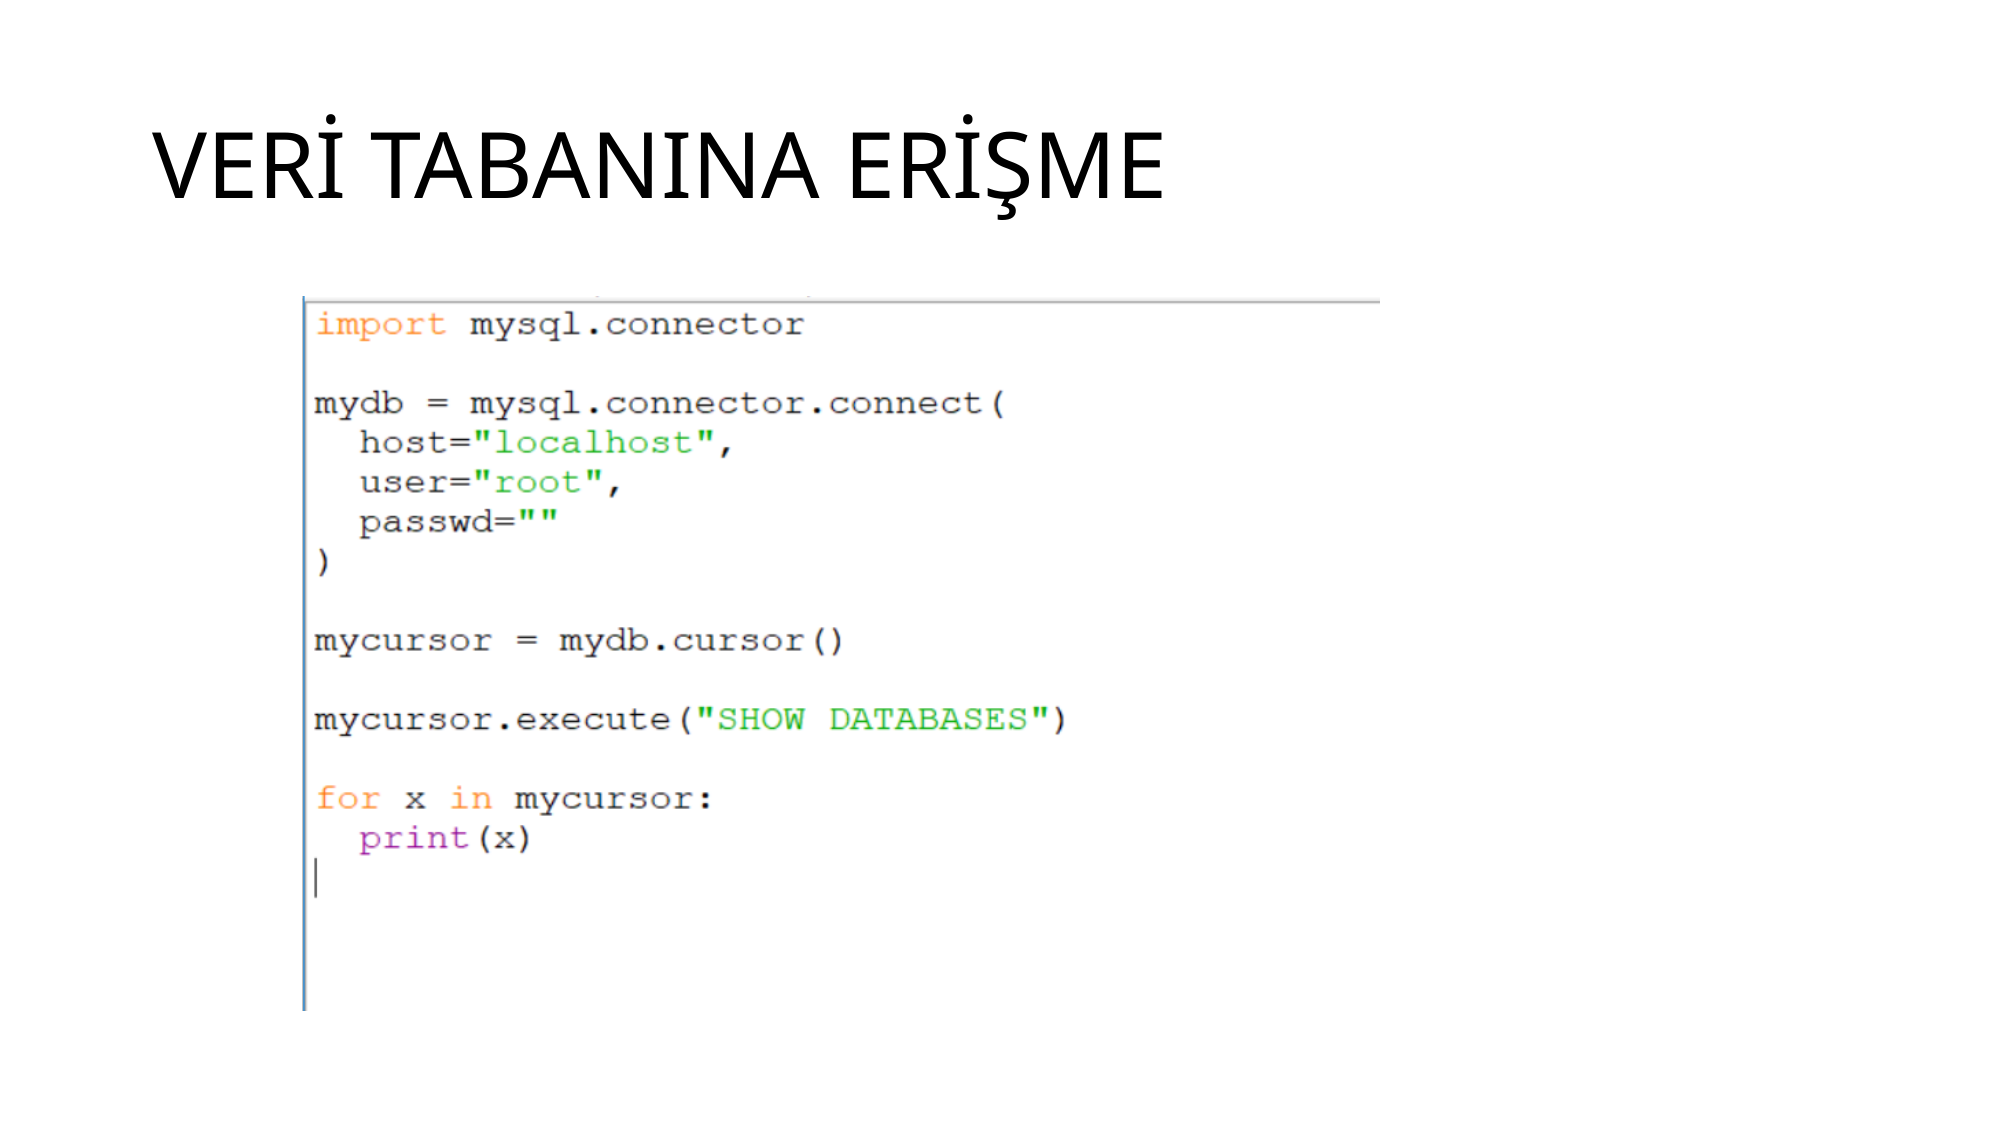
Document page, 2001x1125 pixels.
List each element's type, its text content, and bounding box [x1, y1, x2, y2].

title VERİ TABANINA ERİŞME [137, 59, 1863, 278]
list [302, 296, 1380, 1011]
